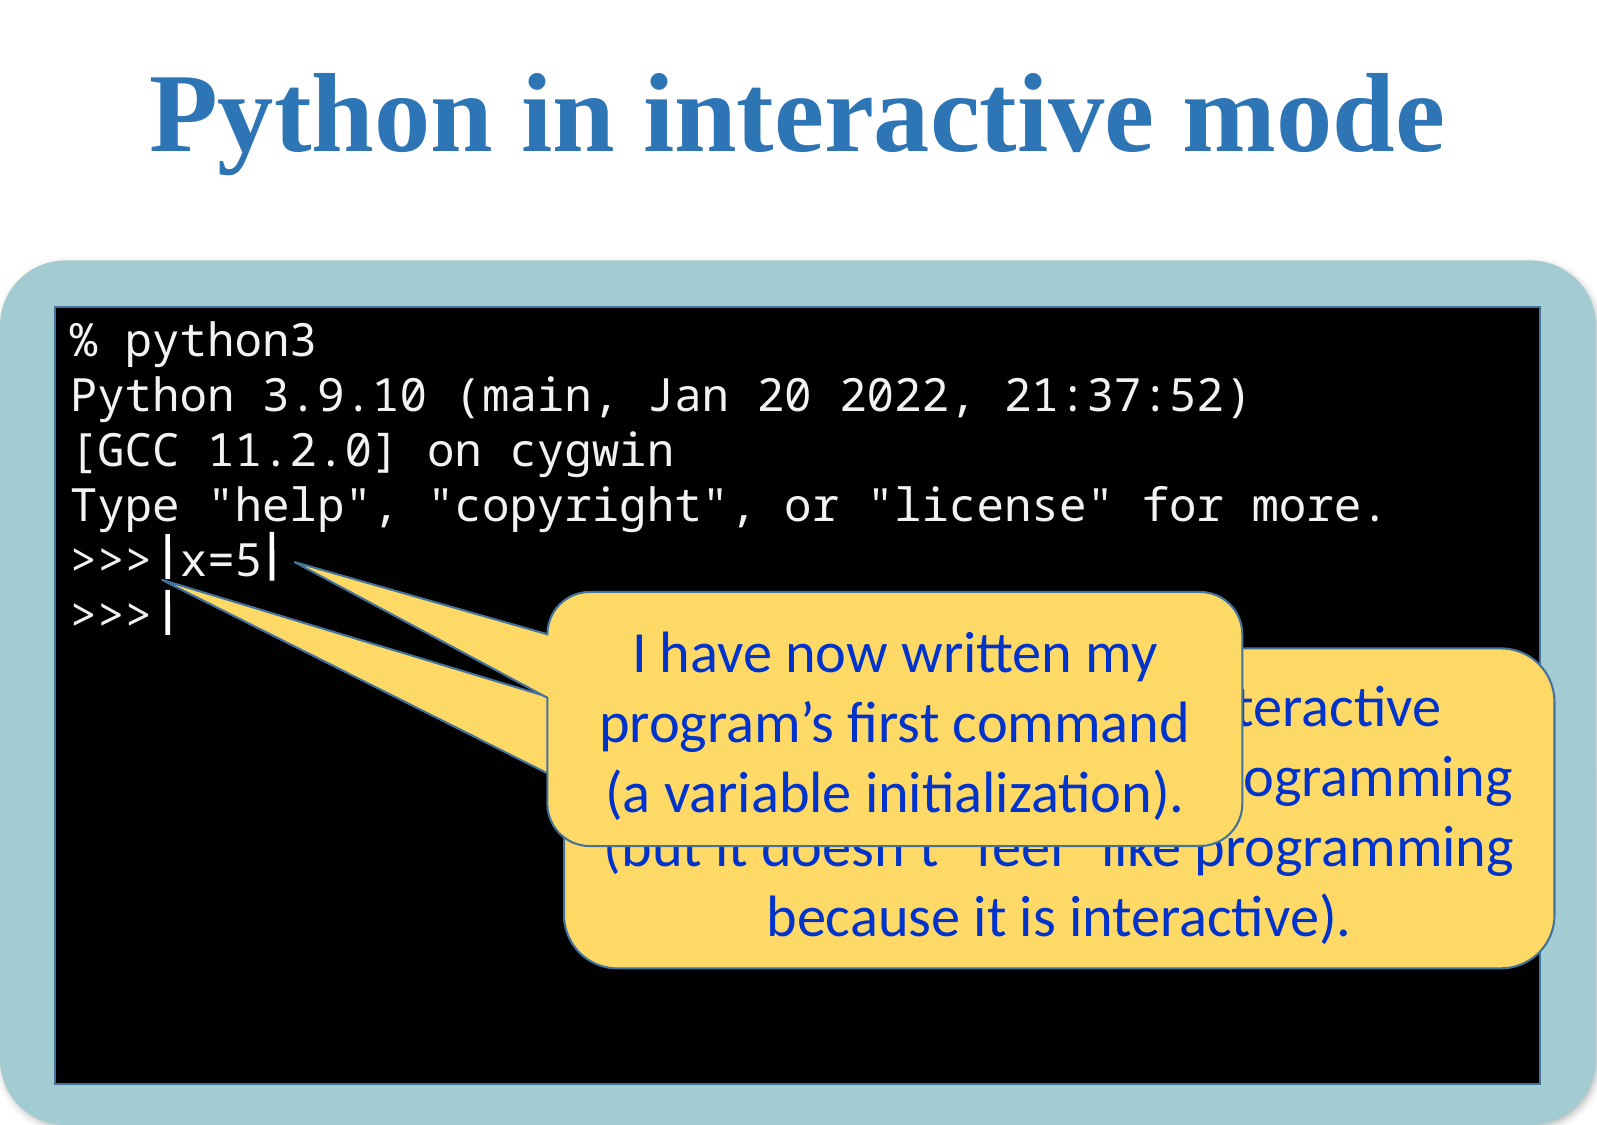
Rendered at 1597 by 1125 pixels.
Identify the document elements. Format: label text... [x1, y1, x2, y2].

text_box % python3 Python 3.9.10 (main, Jan 20 2022, 21:37:52) [GCC 11.2.0] on cygwin Type "help", "copyright", or "license" for more. x=5 [199, 306, 1541, 688]
text_box The “>>>” is Python’s interactive prompt. I can now begin programming (but it doesn’t “feel” like programming because it is interactive). [563, 647, 1556, 970]
text_box The “>>>” is Python’s interactive prompt. I can now begin programming (but it doesn’t “feel” like programming because it is interactive). [161, 578, 546, 774]
text_box >>> >>> [54, 306, 199, 1085]
text_box [0, 259, 1597, 1125]
text_box I have now written my program’s first command (a variable initialization). [293, 560, 1244, 848]
text_box Python in interactive mode [0, 10, 1597, 184]
text_box % python3 Python 3.9.10 (main, Jan 20 2022, 21:37:52) [GCC 11.2.0] on cygwin Type "help", "copyright", or "license" for more. x=5 [199, 601, 1541, 1085]
